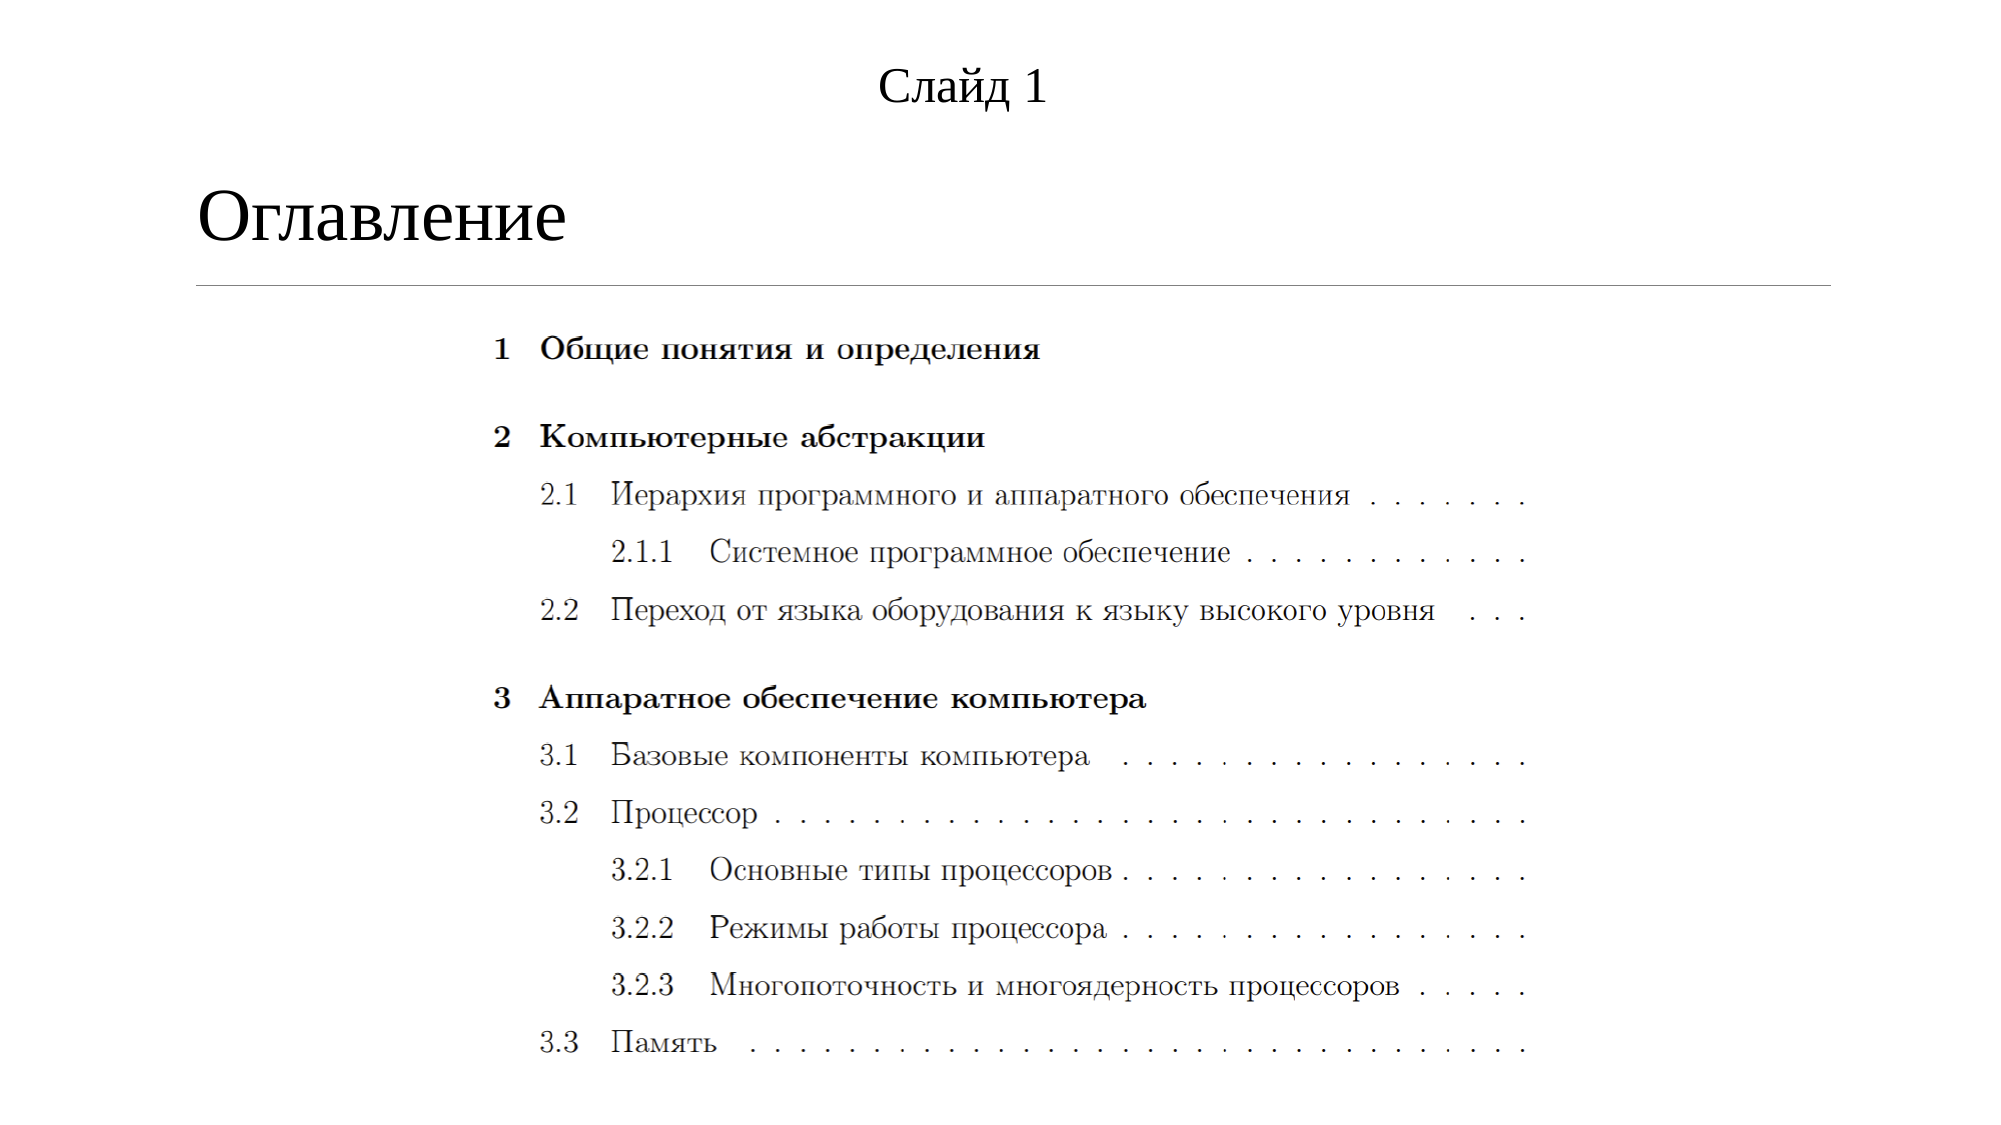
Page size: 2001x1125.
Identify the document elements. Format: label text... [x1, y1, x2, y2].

picture [455, 312, 1545, 1081]
text_box Слайд 1 [849, 44, 1077, 120]
text_box Оглавление [182, 170, 1744, 264]
